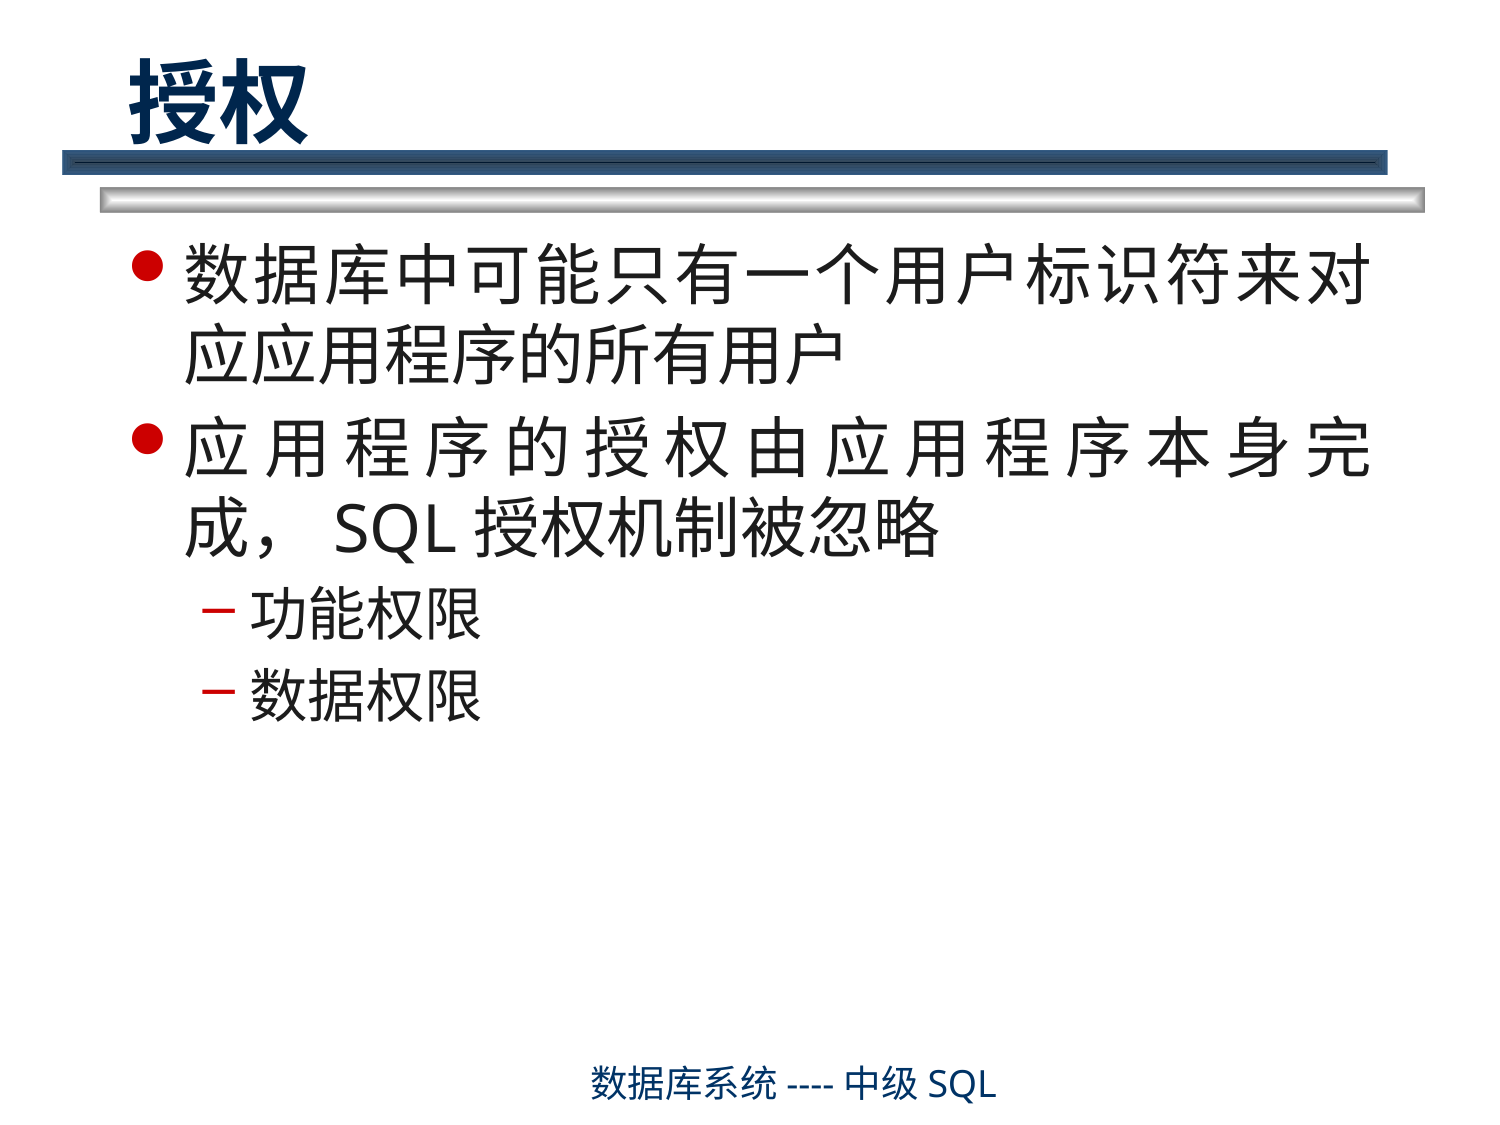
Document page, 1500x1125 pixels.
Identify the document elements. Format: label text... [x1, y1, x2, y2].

list 数据库中可能只有一个用户标识符来对应应用程序的所有用户 应用程序的授权由应用程序本身完成，SQL授权机制被忽略 功能权限 数据权限 [112, 224, 1388, 1025]
footer 数据库系统----中级SQL [574, 1062, 1188, 1113]
title 授权 [112, 24, 1388, 163]
